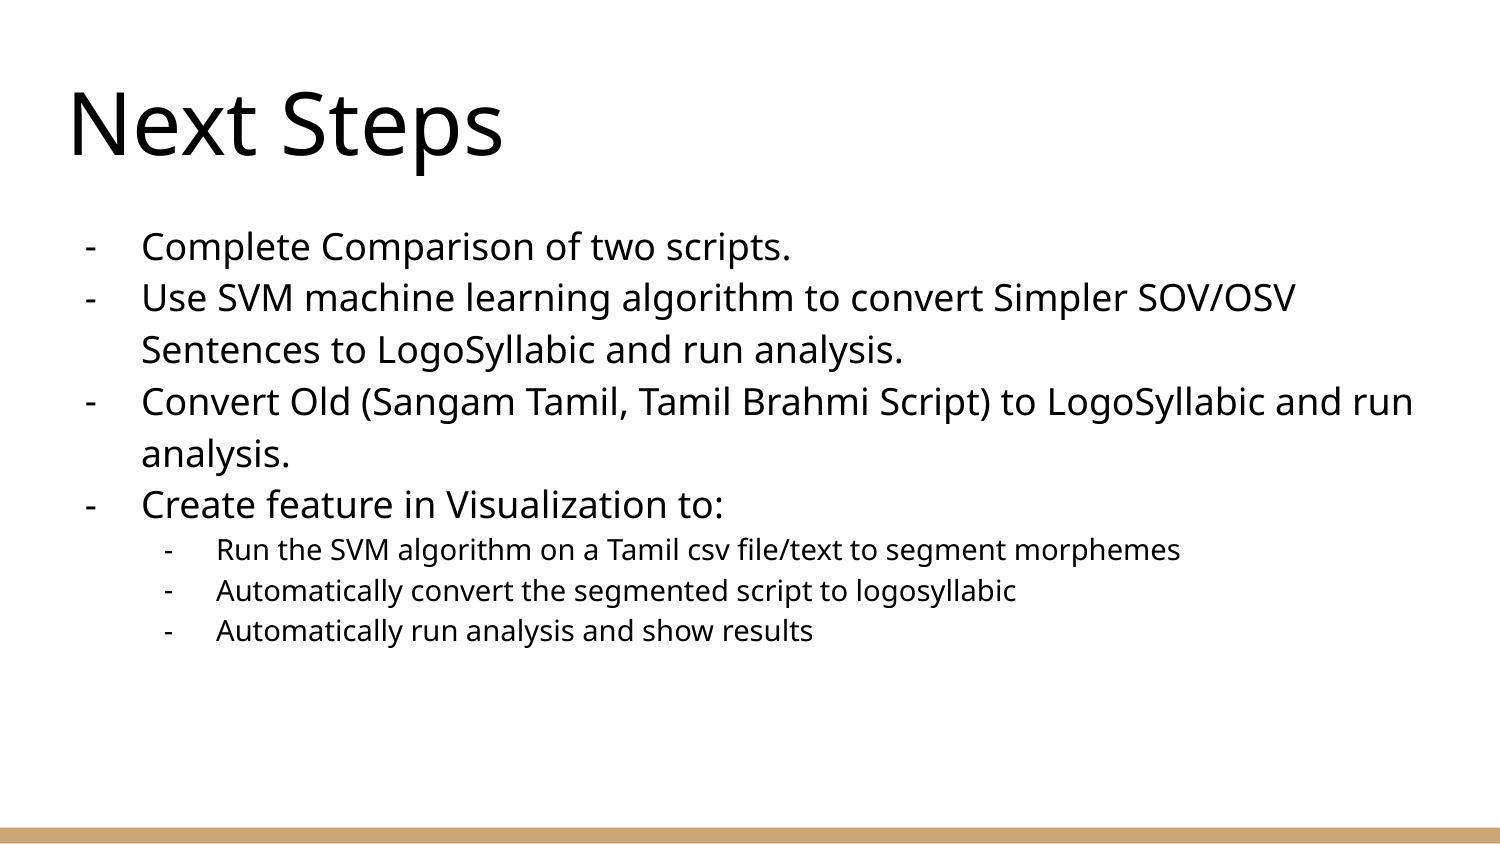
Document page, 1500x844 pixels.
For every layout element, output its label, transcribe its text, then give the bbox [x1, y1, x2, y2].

list Complete Comparison of two scripts. Use SVM machine learning algorithm to convert Simpler SOV/OSV Sentences to LogoSyllabic and run analysis. Convert Old (Sangam Tamil, Tamil Brahmi Script) to LogoSyllabic and run analysis. Create feature in Visualization to: Run the SVM algorithm on a Tamil csv file/text to segment morphemes Automatically convert the segmented script to logosyllabic Automatically run analysis and show results [51, 200, 1449, 752]
title Next Steps [51, 51, 1449, 189]
